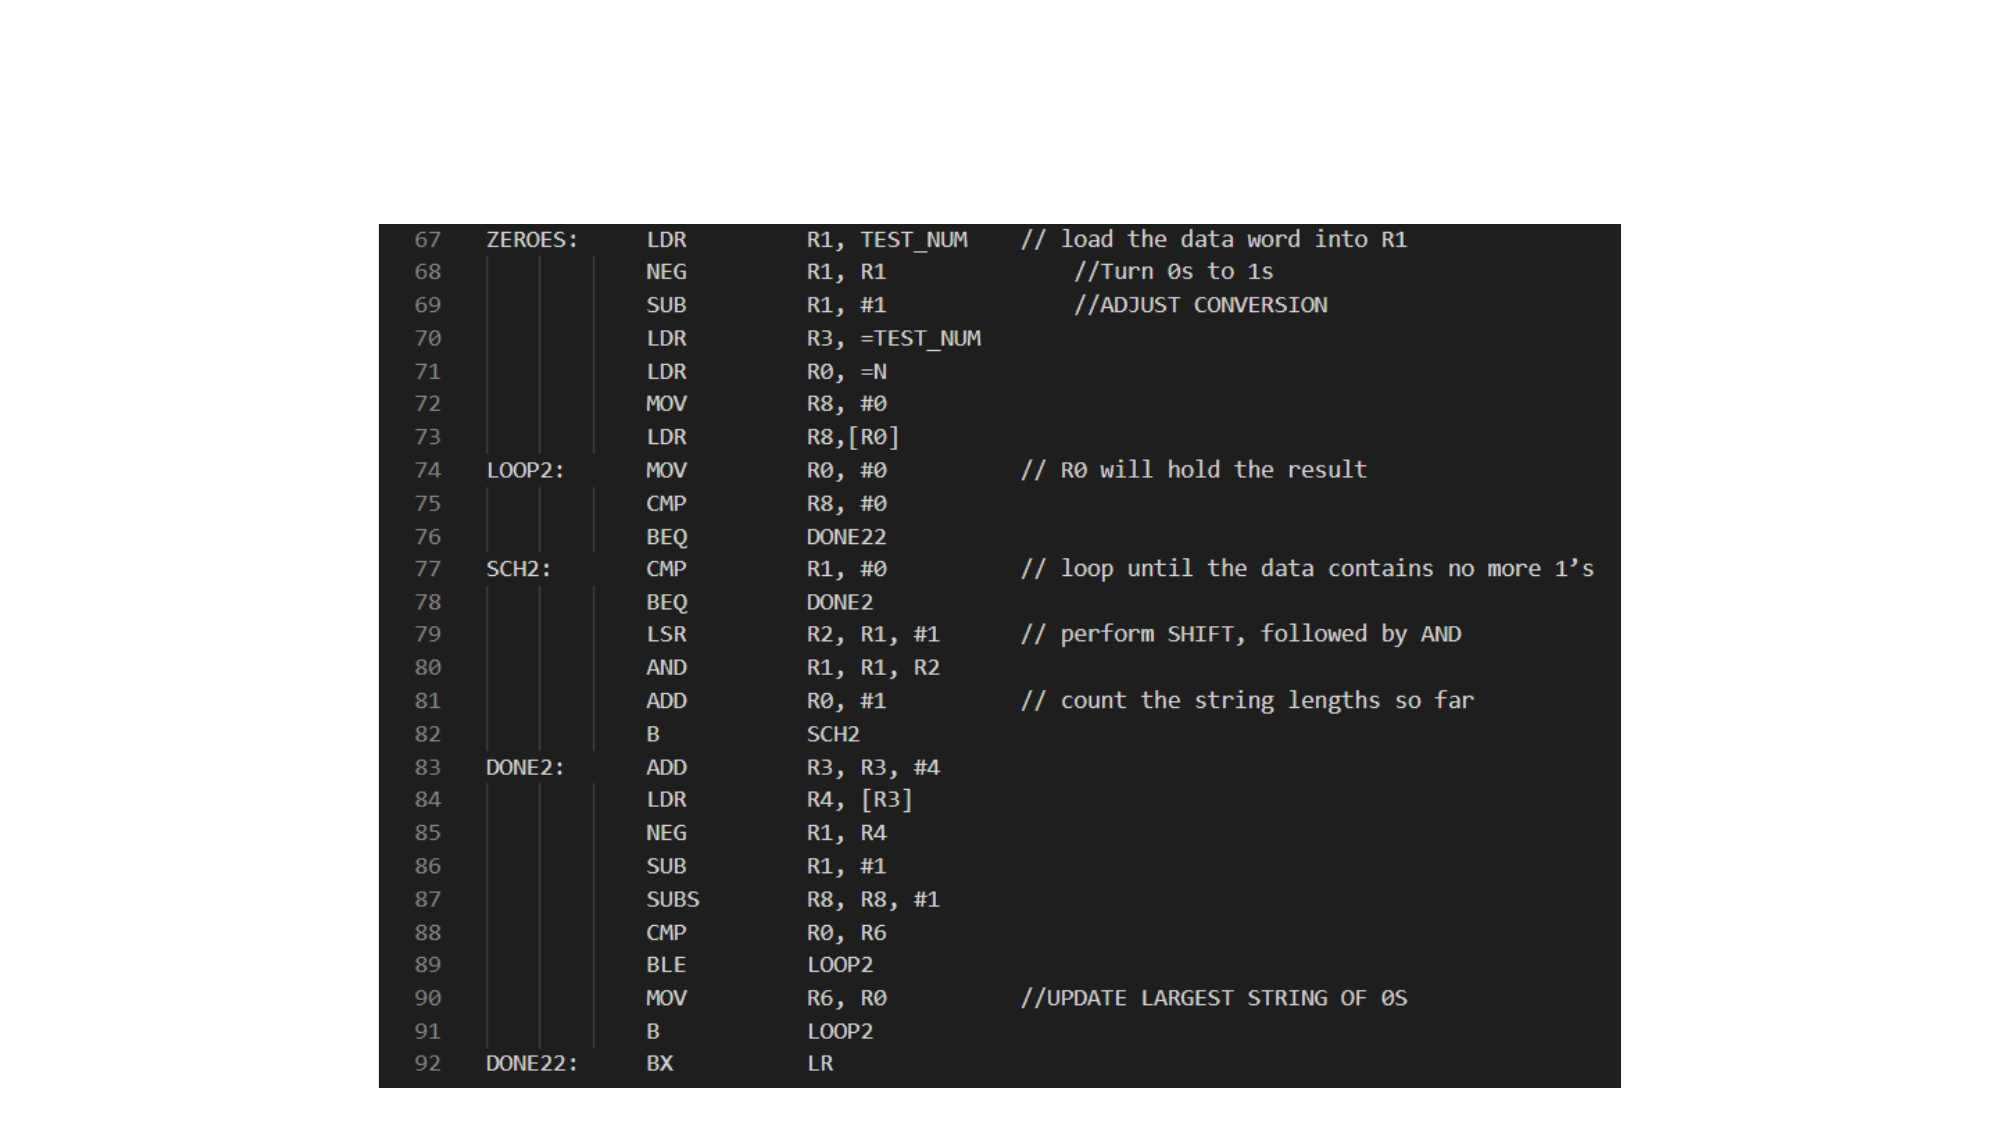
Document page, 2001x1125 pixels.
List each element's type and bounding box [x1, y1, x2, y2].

picture [378, 224, 1621, 1088]
